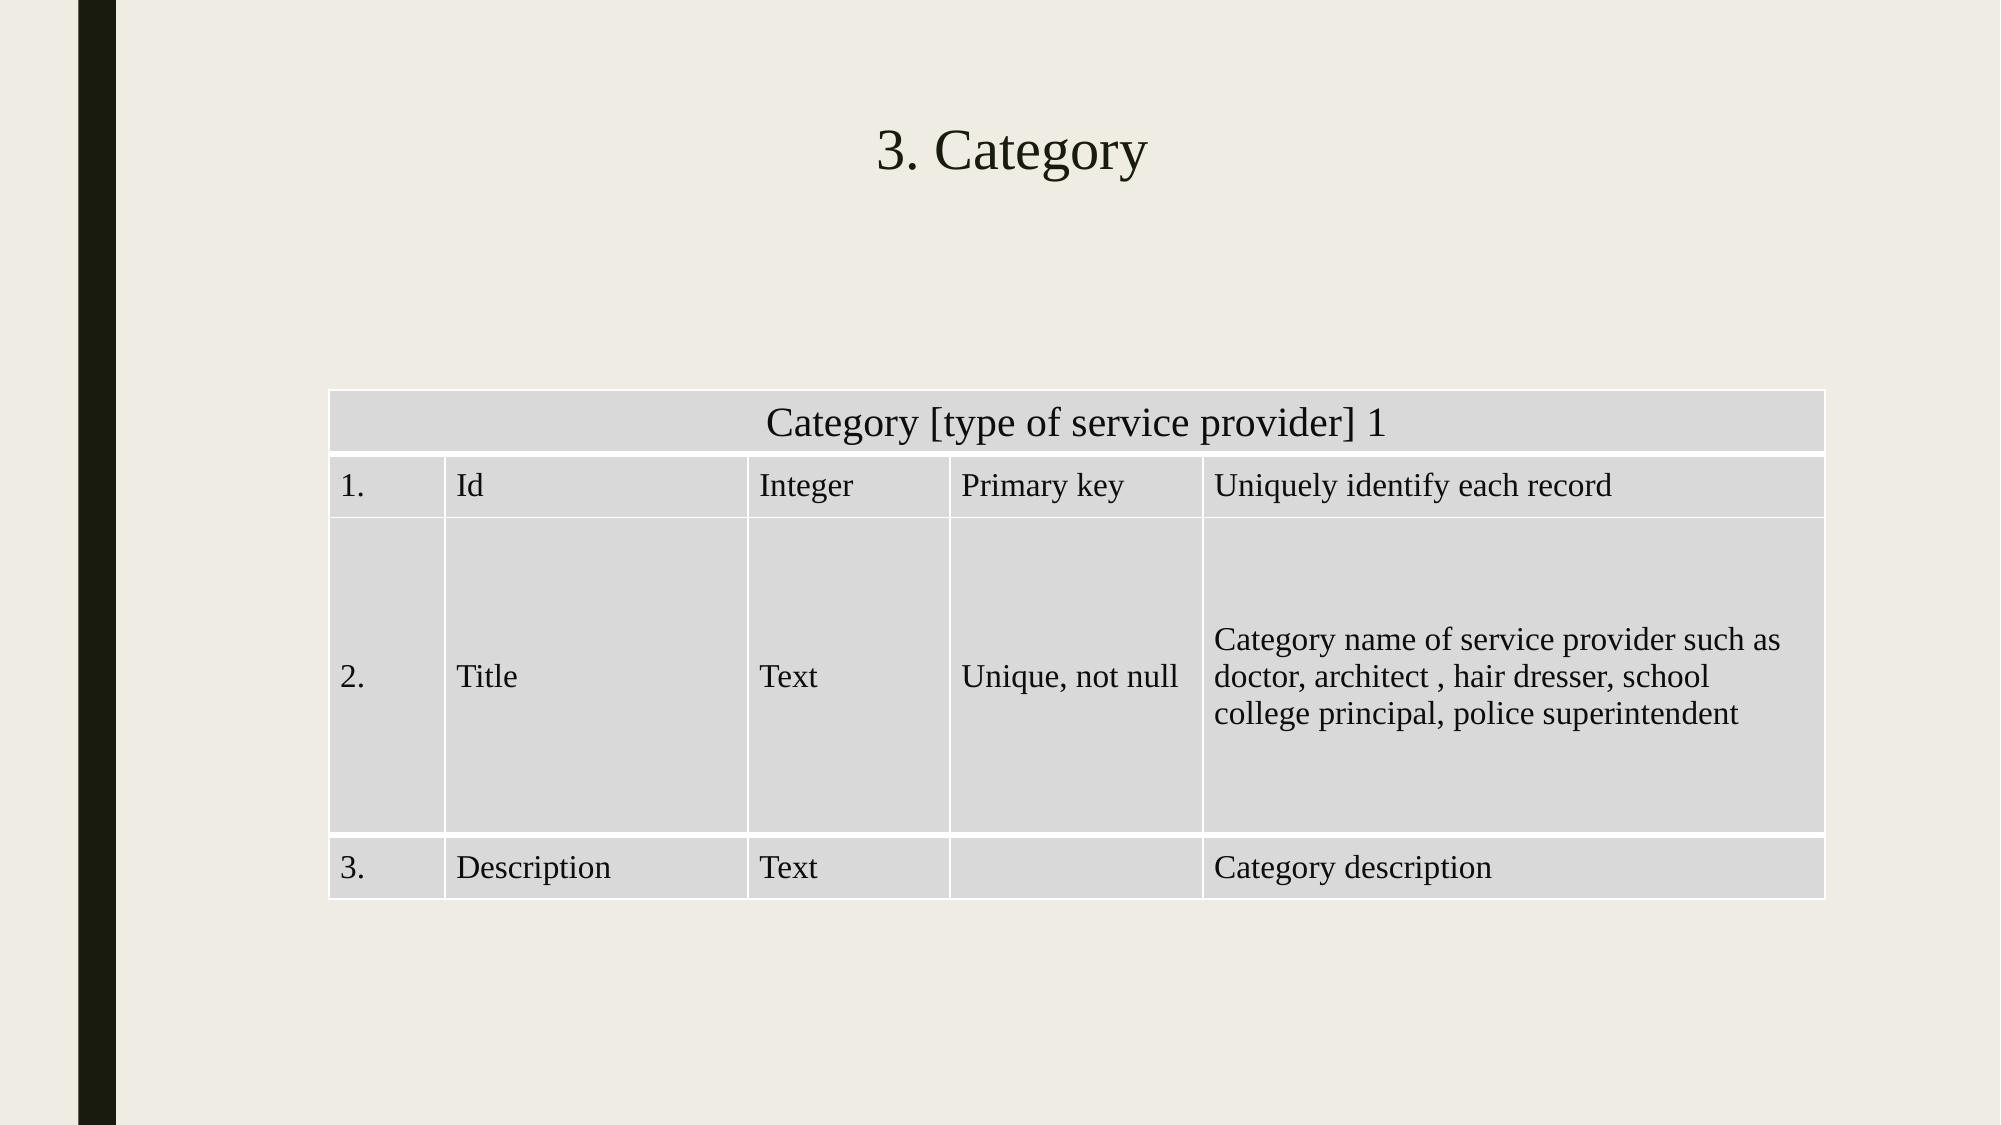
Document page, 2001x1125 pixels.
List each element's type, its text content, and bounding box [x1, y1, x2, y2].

table_cell 2. [330, 518, 444, 832]
table_cell Title [446, 518, 747, 832]
table_header Category [type of service provider] 1 [330, 391, 1824, 451]
table_cell Category name of service provider such as doctor, architect , hair dresser, school college principal, police superintendent [1204, 518, 1824, 832]
table_cell Integer [749, 457, 949, 517]
table_cell Text [749, 518, 949, 832]
table_cell Text [749, 838, 949, 898]
table_cell [951, 838, 1202, 898]
table_cell 3. [330, 838, 444, 898]
table_cell [330, 457, 444, 517]
table_cell Unique, not null [951, 518, 1202, 832]
table_cell Category description [1204, 838, 1824, 898]
table_cell Primary key [951, 457, 1202, 517]
title 3. Category [225, 112, 1800, 295]
table_cell Uniquely identify each record [1204, 457, 1824, 517]
table_cell Id [446, 457, 747, 517]
table_cell Description [446, 838, 747, 898]
